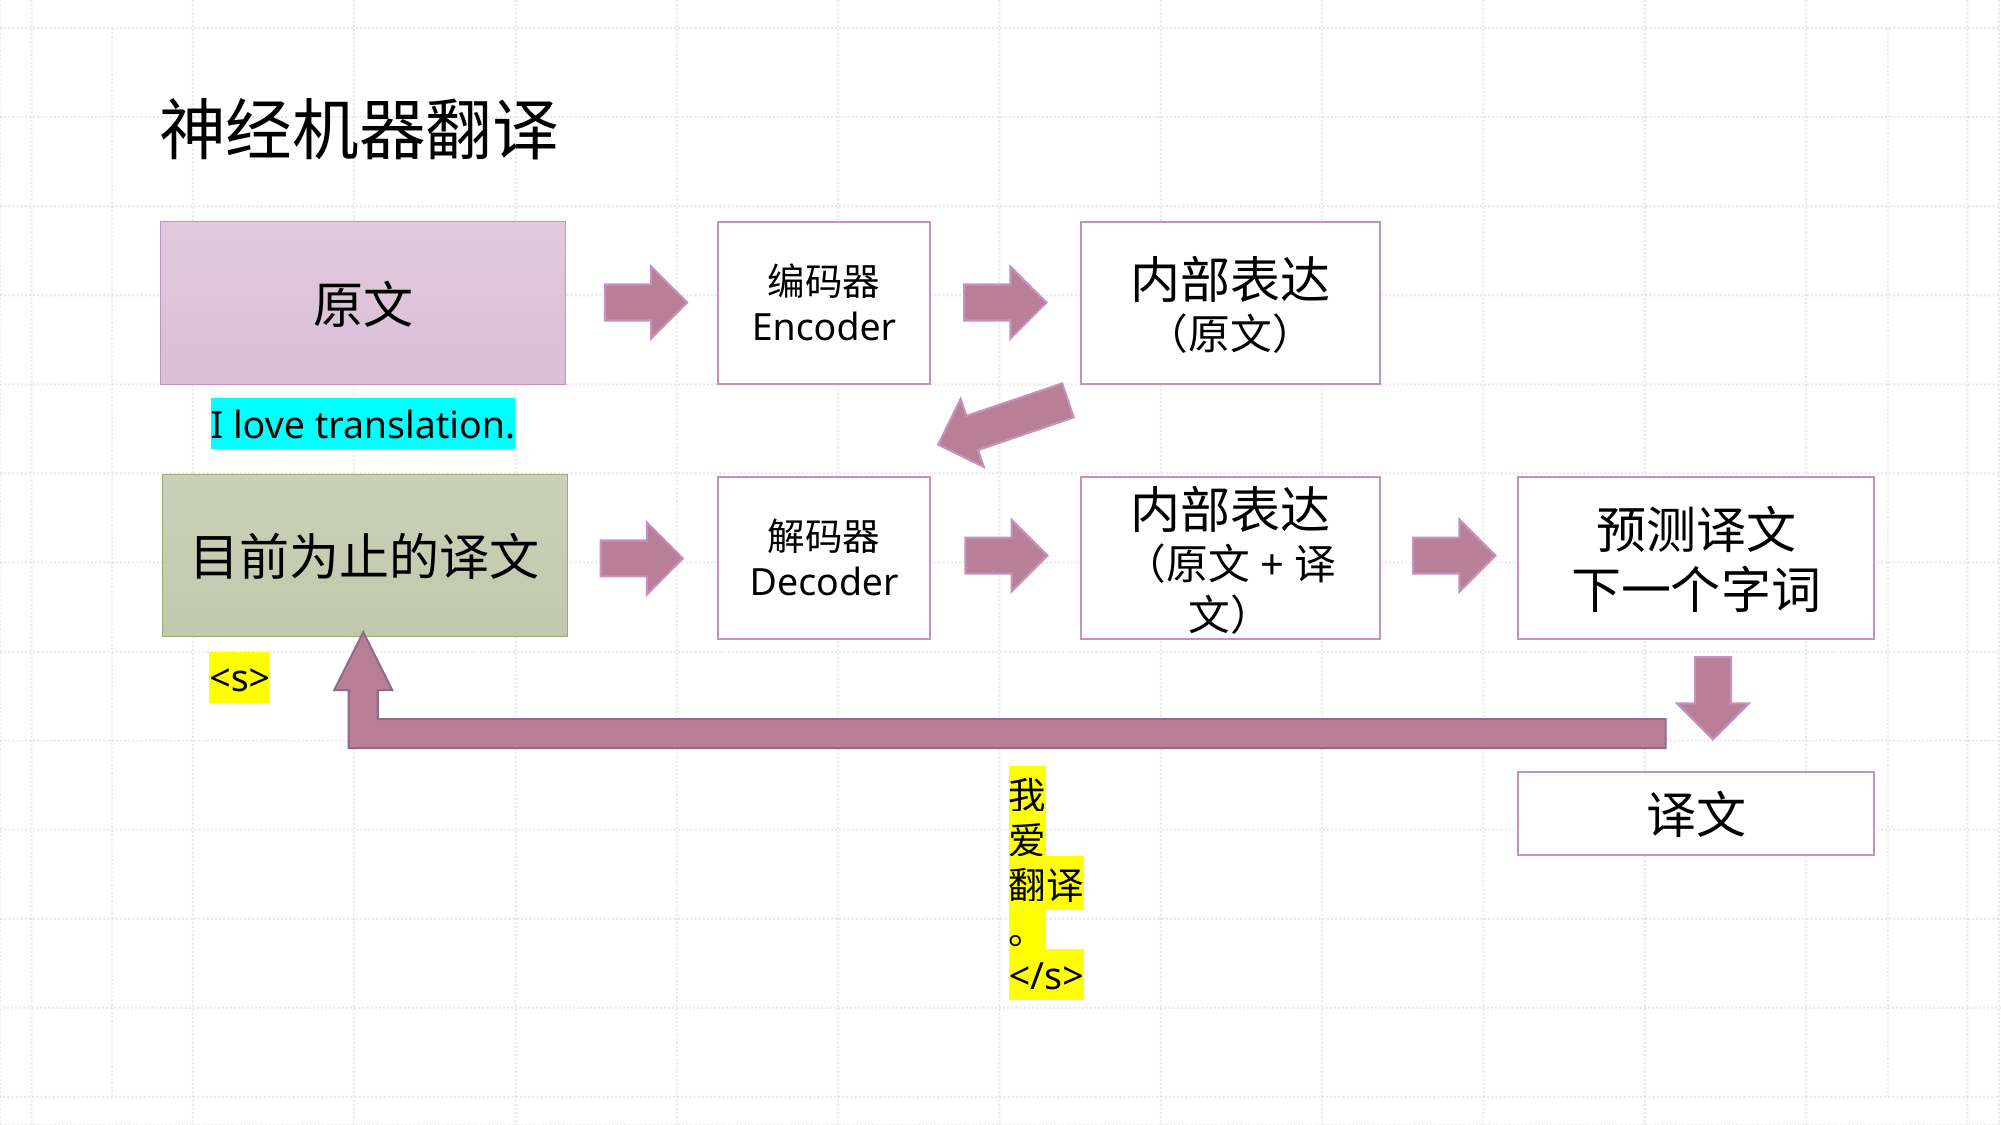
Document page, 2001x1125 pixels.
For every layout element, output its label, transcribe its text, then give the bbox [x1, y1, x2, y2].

text_box 编码器 Encoder [717, 221, 931, 385]
text_box [1674, 656, 1752, 741]
text_box [603, 264, 689, 341]
text_box 我 爱 翻译 。 </s> [994, 764, 1099, 1004]
text_box 译文 [1517, 771, 1875, 856]
text_box [936, 382, 1076, 470]
text_box [964, 517, 1049, 595]
text_box I love translation. [195, 393, 531, 454]
text_box 神经机器翻译 [144, 80, 582, 176]
text_box [332, 629, 1667, 750]
text_box 预测译文 下一个字词 [1517, 476, 1875, 640]
text_box 内部表达 （原文+译文） [1080, 476, 1381, 640]
text_box 原文 [160, 221, 566, 385]
text_box <s> [194, 646, 286, 707]
text_box [599, 520, 685, 597]
text_box 目前为止的译文 [162, 474, 568, 637]
text_box 解码器 Decoder [717, 476, 931, 640]
text_box 内部表达 （原文） [1080, 221, 1381, 385]
text_box [1412, 517, 1497, 595]
text_box [963, 264, 1048, 341]
